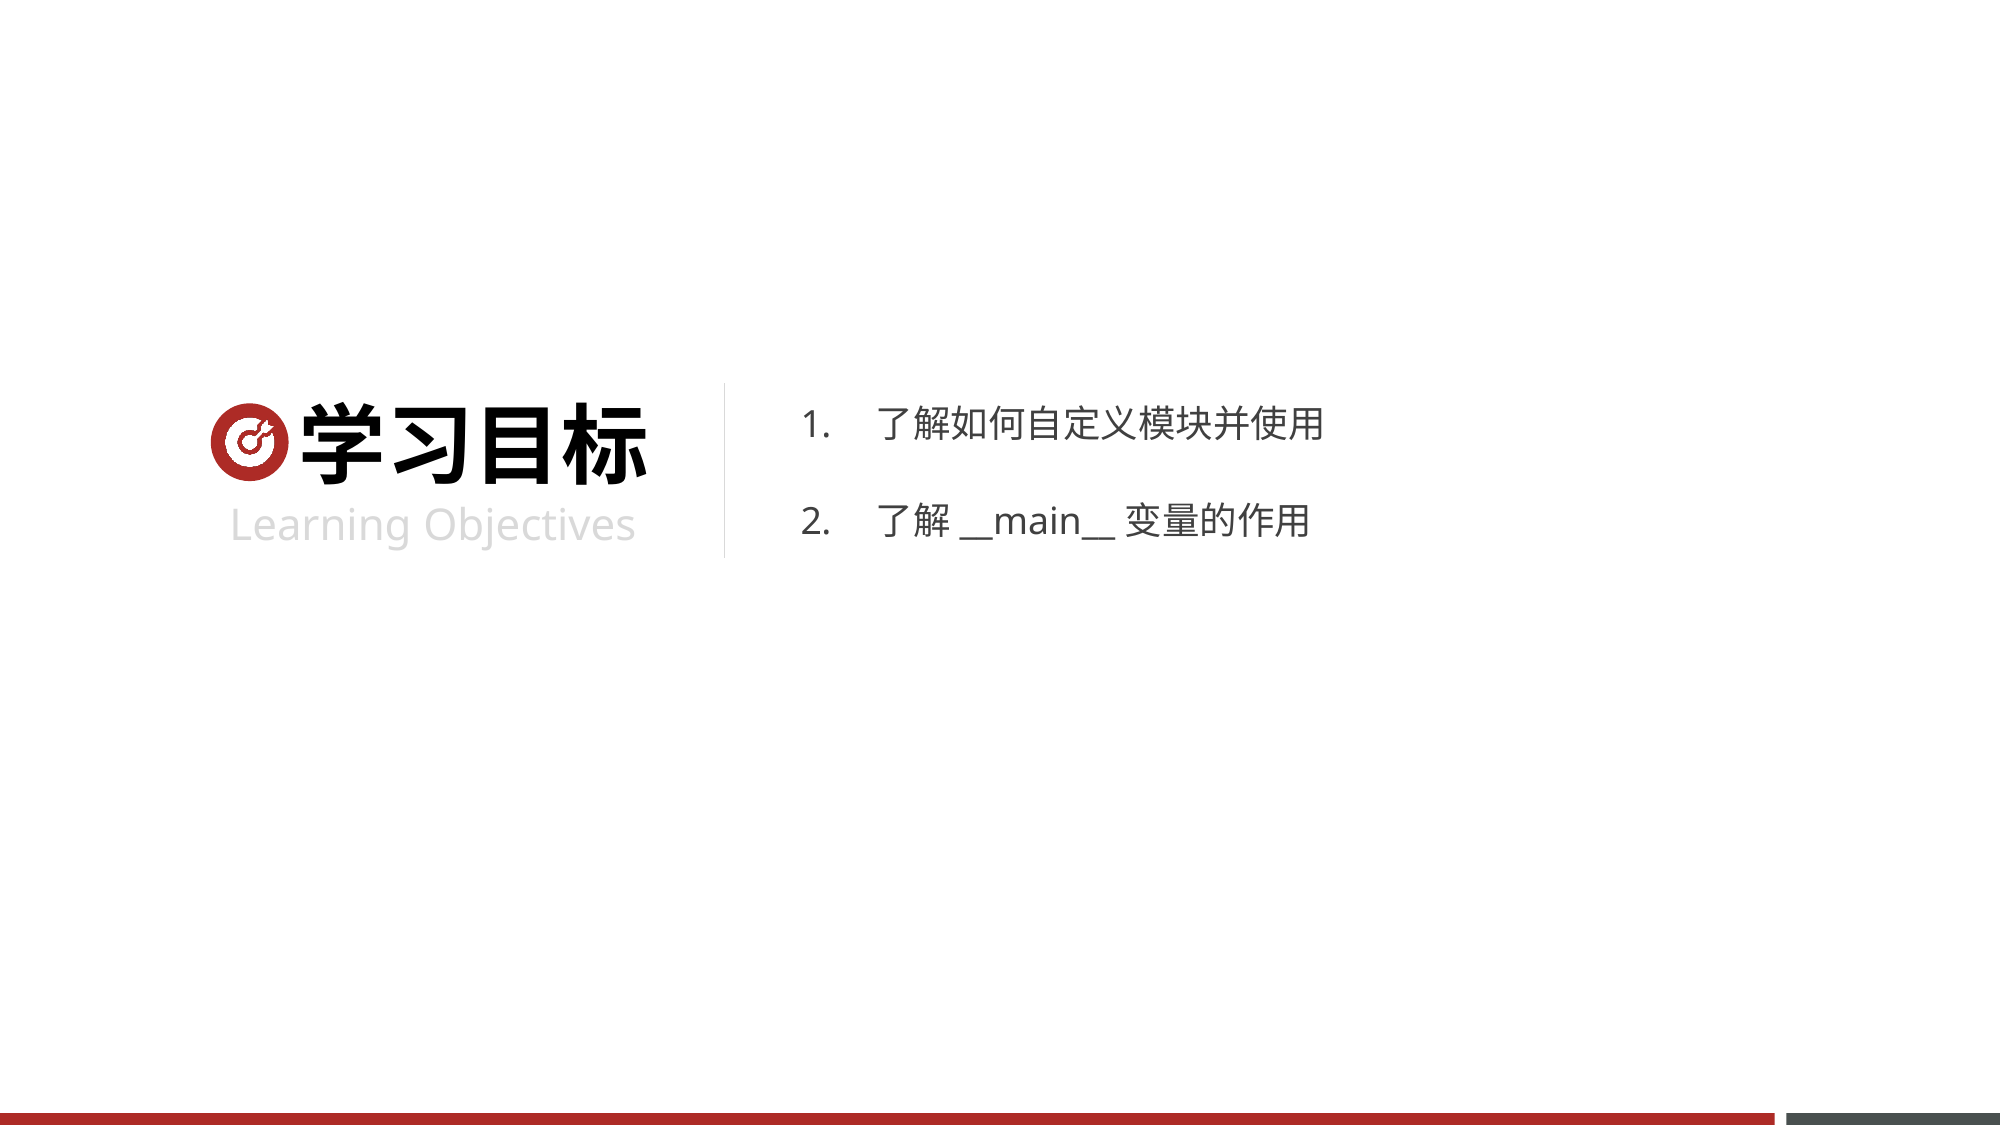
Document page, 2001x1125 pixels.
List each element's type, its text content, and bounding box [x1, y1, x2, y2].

list 了解如何自定义模块并使用 了解__main__变量的作用 [785, 50, 1878, 848]
picture [216, 408, 283, 476]
